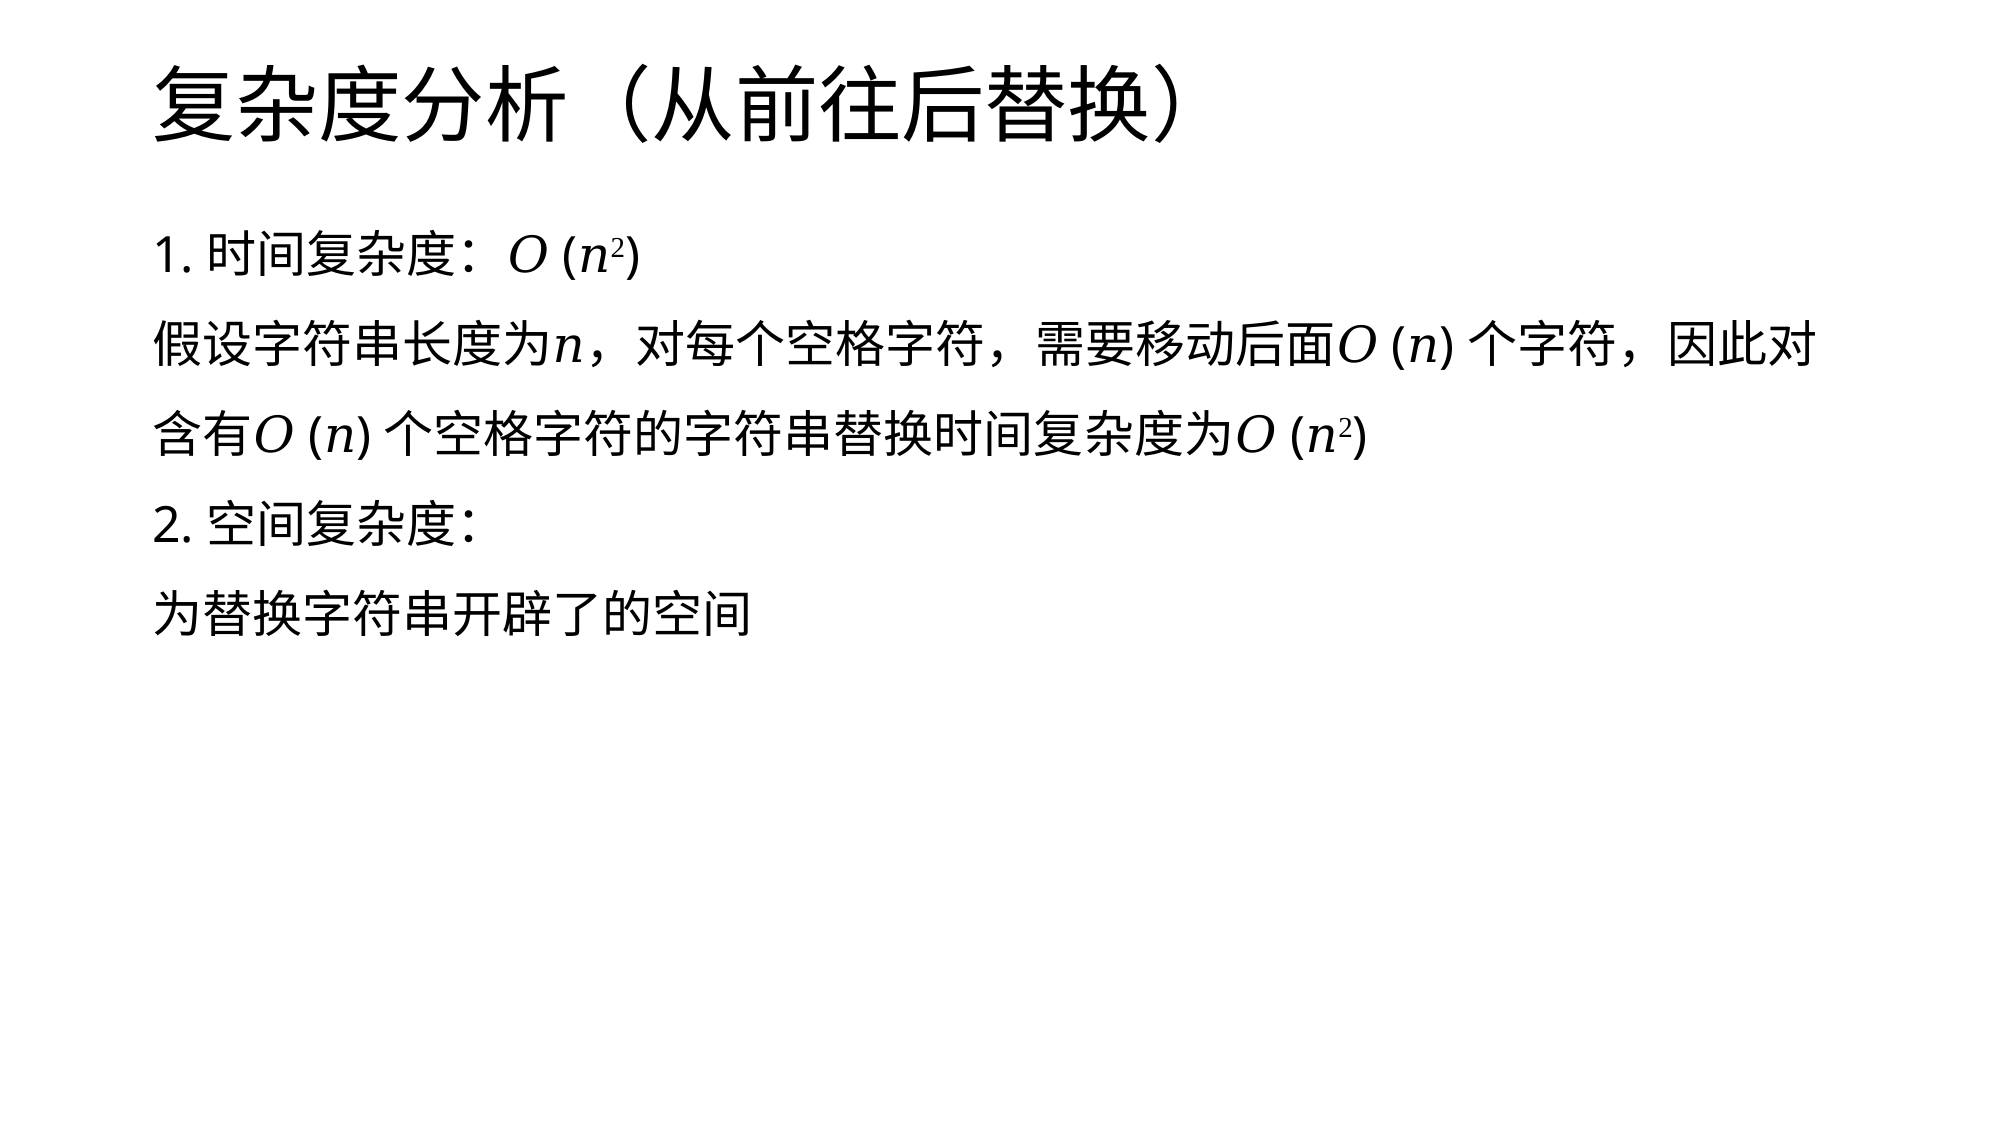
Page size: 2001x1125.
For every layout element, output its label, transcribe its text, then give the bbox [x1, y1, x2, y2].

title 复杂度分析（从前往后替换） [137, 0, 1863, 218]
